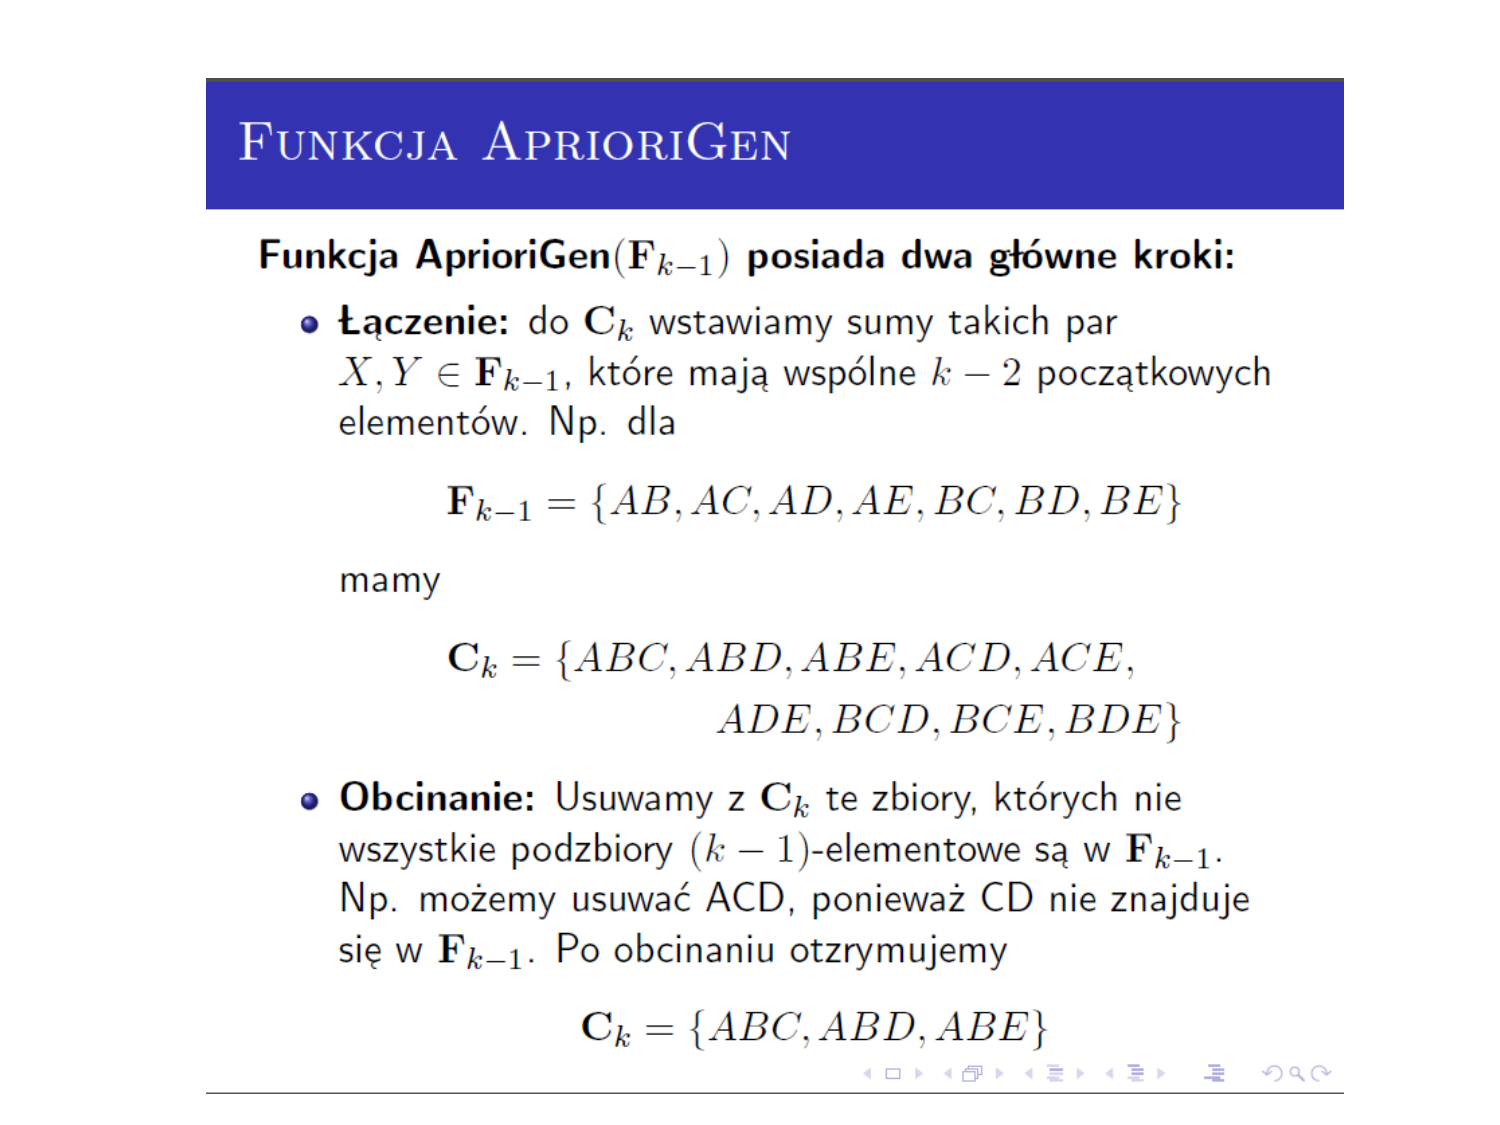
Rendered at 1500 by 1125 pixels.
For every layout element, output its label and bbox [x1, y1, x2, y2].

picture [206, 77, 1344, 1095]
